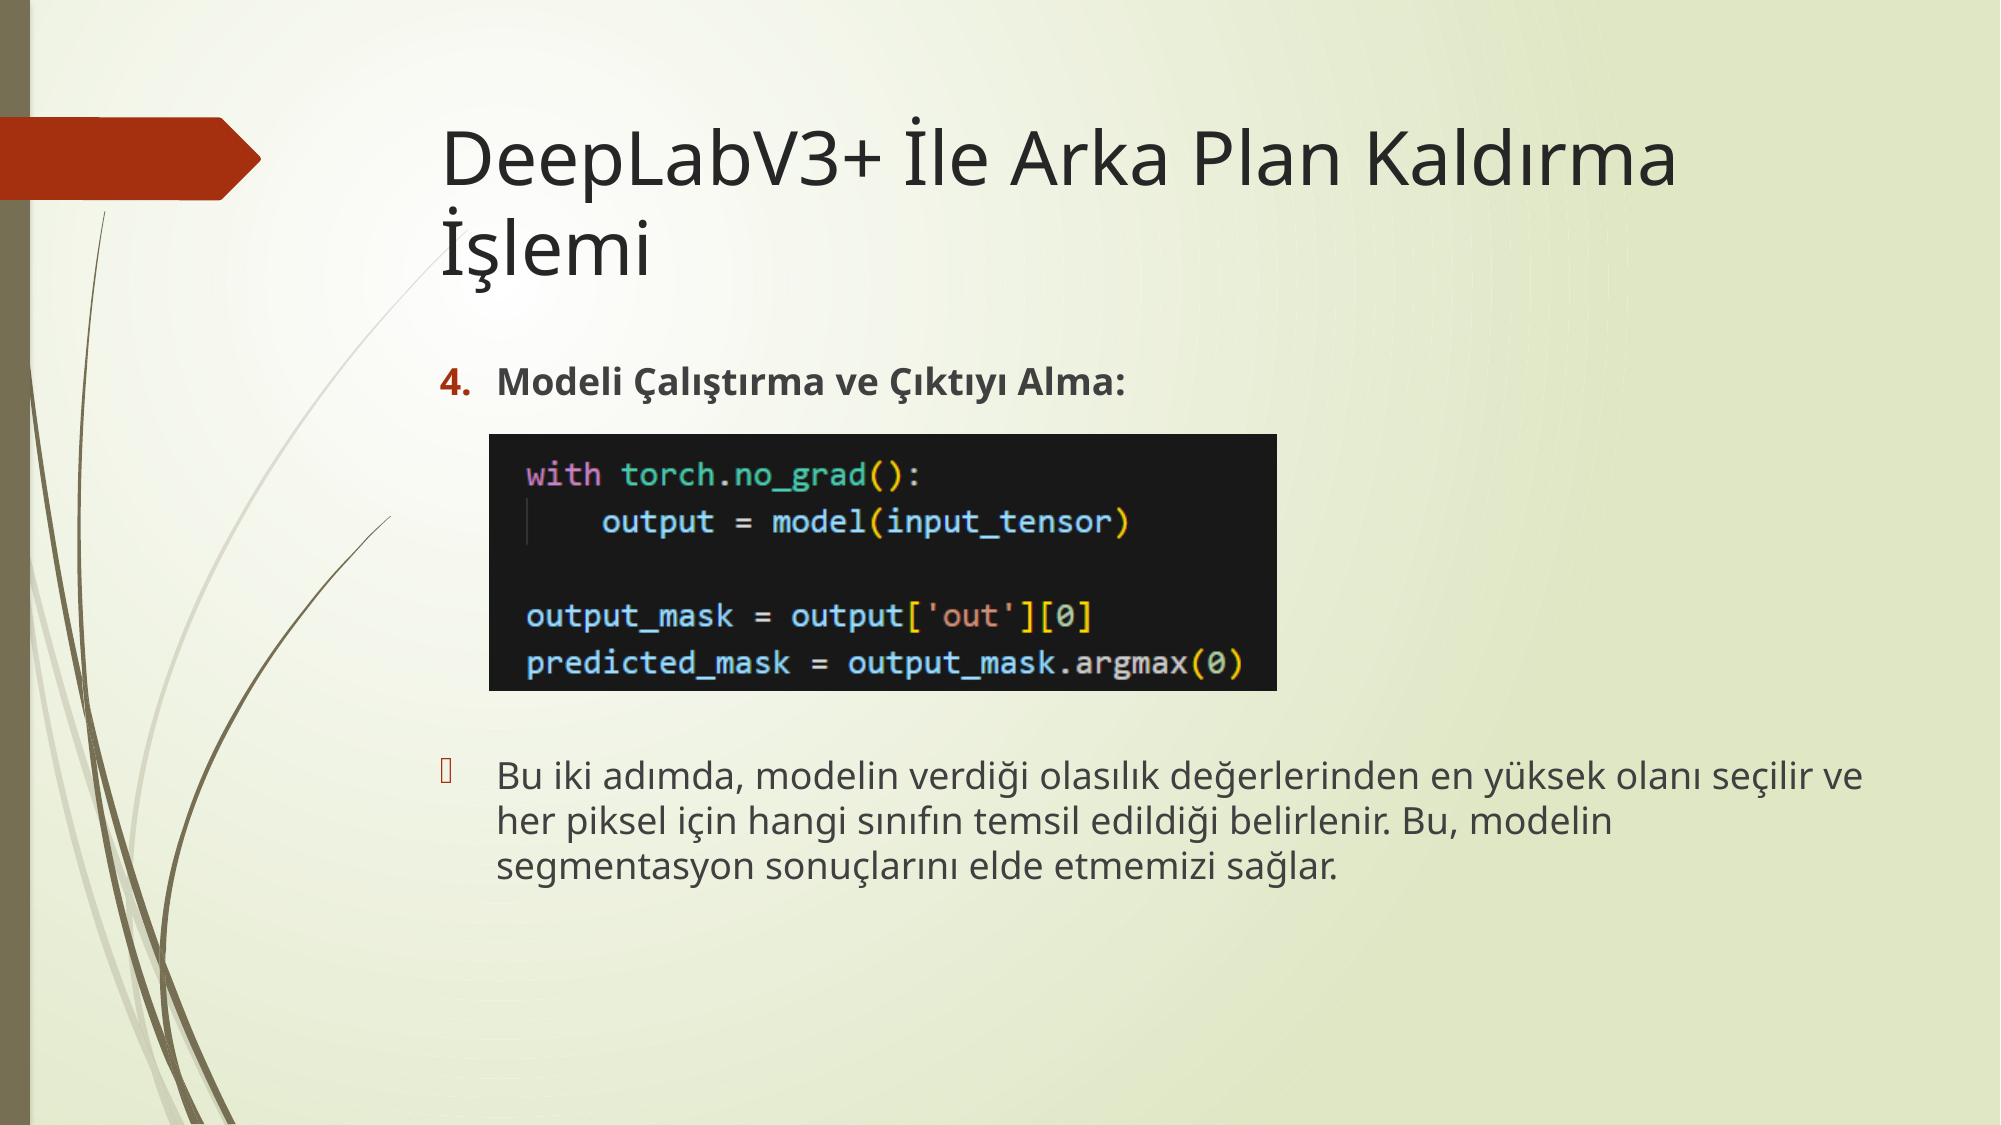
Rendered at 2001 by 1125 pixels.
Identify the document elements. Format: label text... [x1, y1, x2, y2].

title DeepLabV3+ İle Arka Plan Kaldırma İşlemi [425, 102, 1888, 313]
picture [488, 434, 1277, 691]
list Modeli Çalıştırma ve Çıktıyı Alma: Bu iki adımda, modelin verdiği olasılık değerlerinden en yüksek olanı seçilir ve her piksel için hangi sınıfın temsil edildiği belirlenir. Bu, modelin segmentasyon sonuçlarını elde etmemizi sağlar. [424, 350, 1888, 970]
